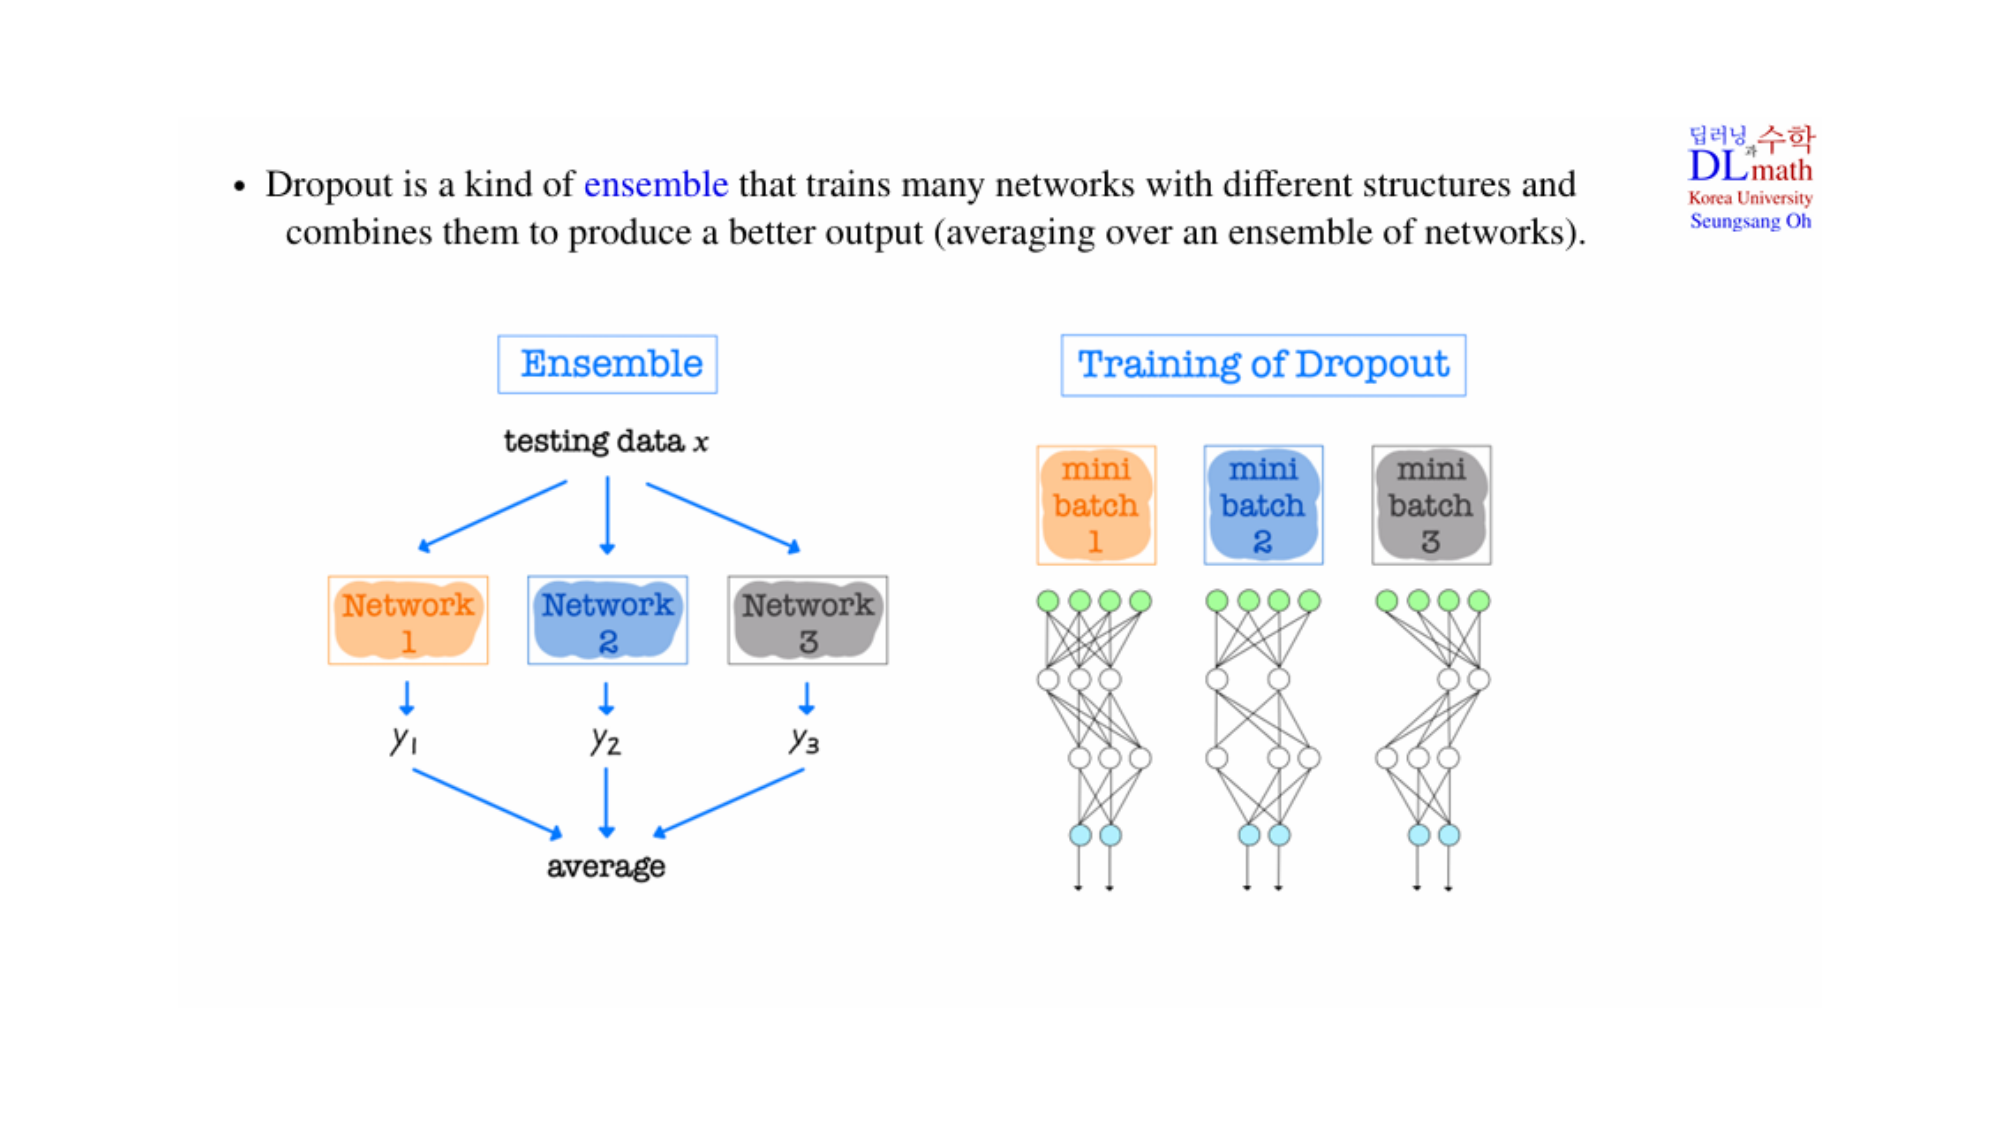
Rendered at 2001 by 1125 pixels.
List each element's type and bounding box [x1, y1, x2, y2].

picture [178, 117, 1822, 1008]
